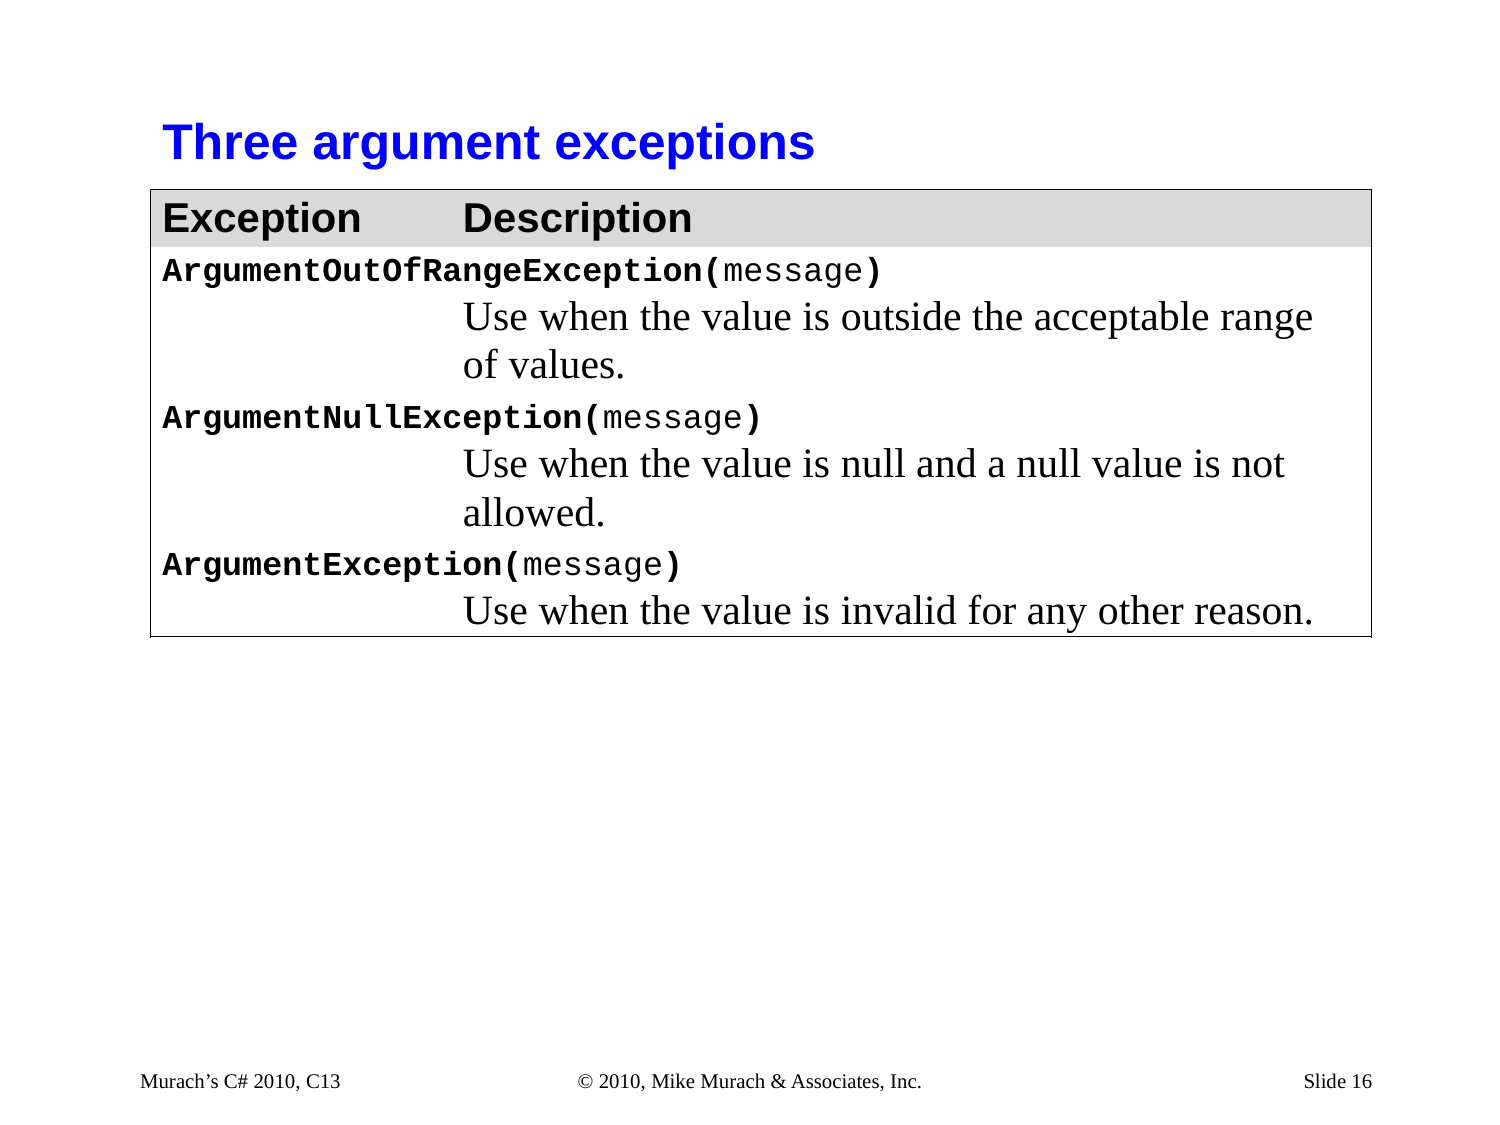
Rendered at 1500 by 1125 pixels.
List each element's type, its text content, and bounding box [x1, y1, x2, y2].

footer © 2010, Mike Murach & Associates, Inc. [474, 1025, 1025, 1100]
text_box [149, 111, 1389, 654]
slide_number Murach’s C# 2010, C13 [125, 1025, 450, 1100]
slide_number Slide 16 [1074, 1025, 1388, 1100]
